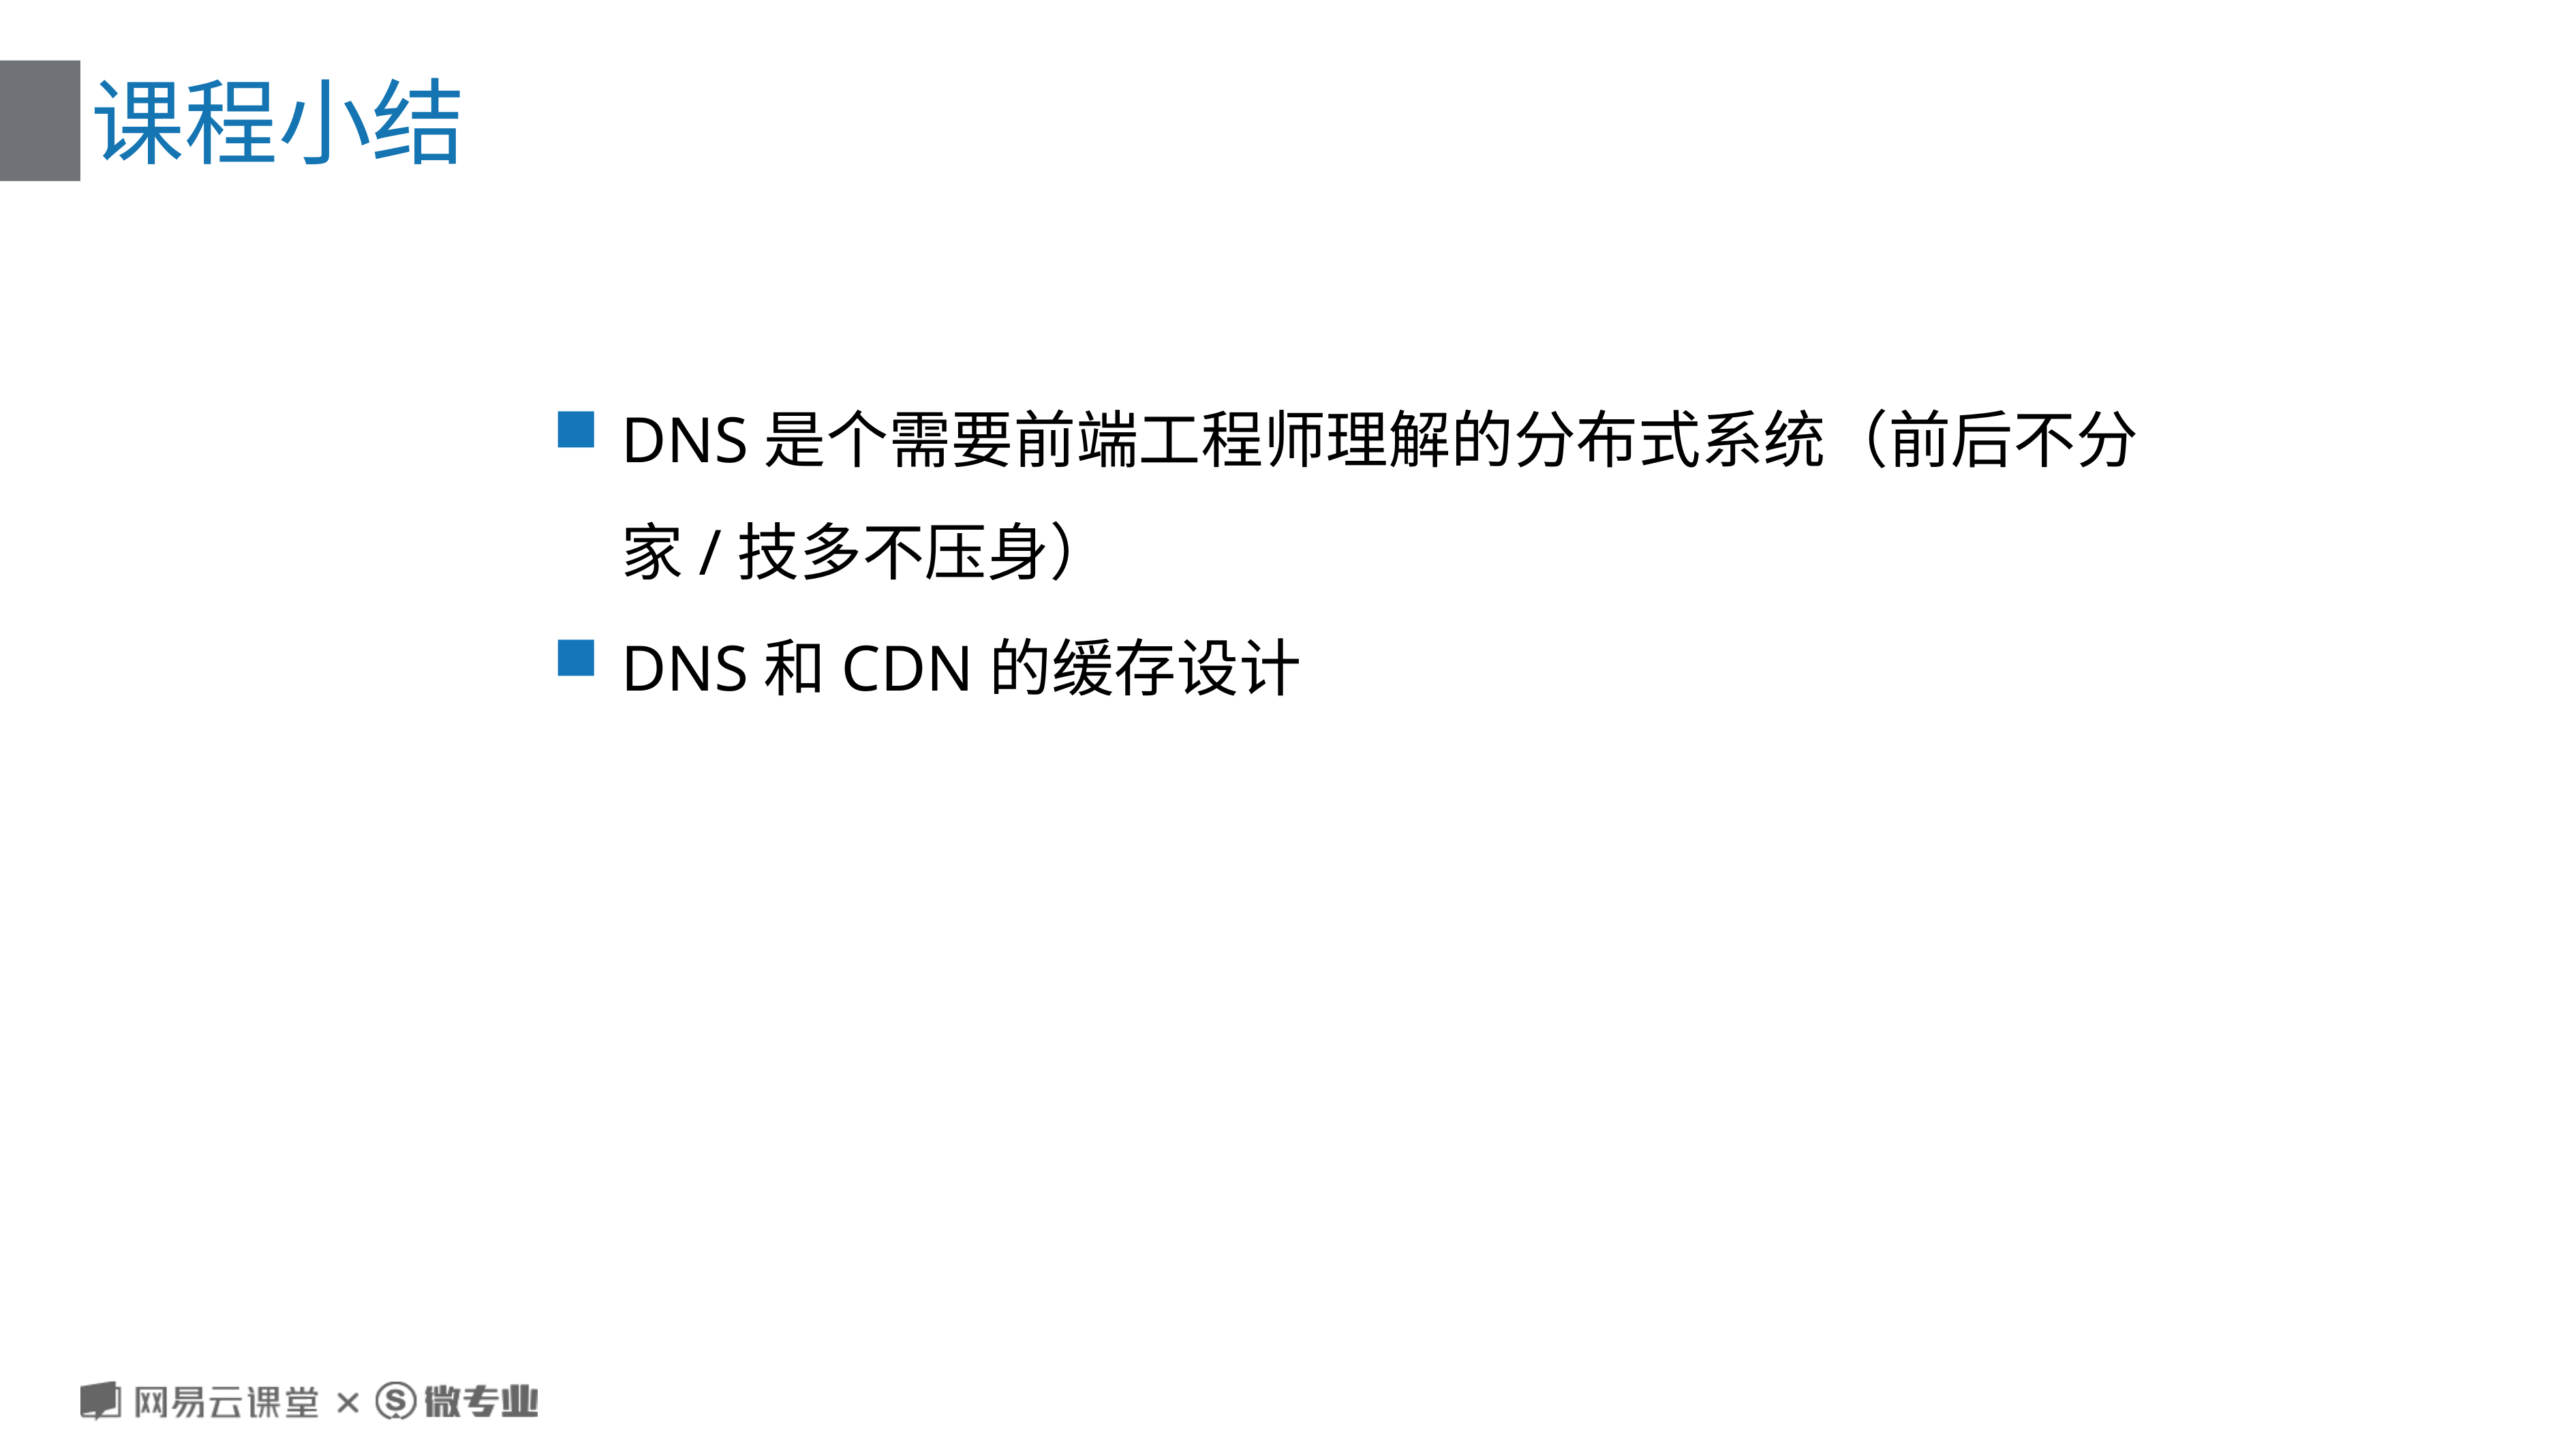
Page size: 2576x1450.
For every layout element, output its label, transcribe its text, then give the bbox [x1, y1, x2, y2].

text_box DNS是个需要前端工程师理解的分布式系统（前后不分家/技多不压身） DNS和CDN的缓存设计 [543, 357, 2155, 1203]
title 课程小结 [80, 58, 2496, 181]
picture [80, 1380, 538, 1421]
